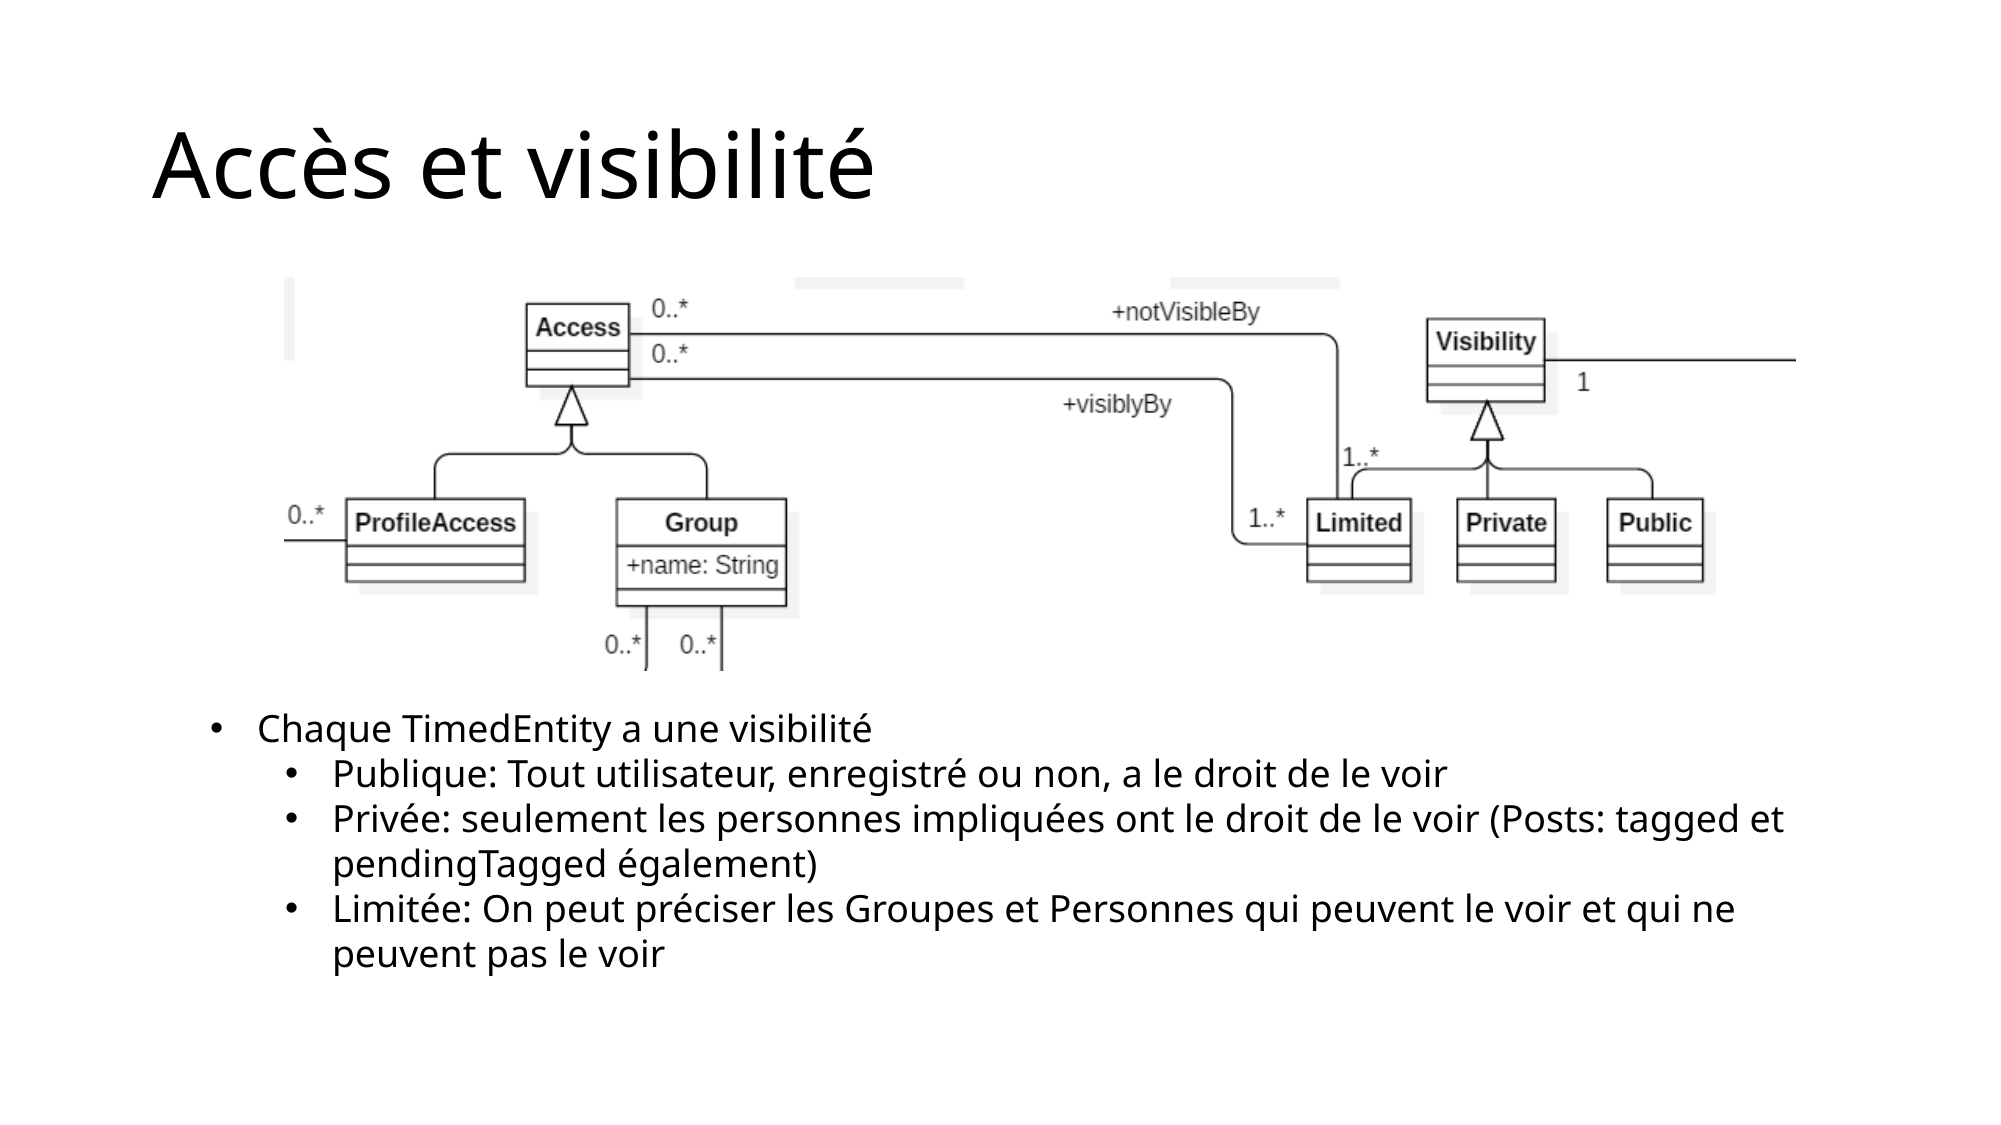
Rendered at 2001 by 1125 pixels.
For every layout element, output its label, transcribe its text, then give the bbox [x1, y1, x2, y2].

title Accès et visibilité [137, 59, 1863, 278]
text_box Chaque TimedEntity a une visibilité Publique: Tout utilisateur, enregistré ou non, a le droit de le voir Privée: seulement les personnes impliquées ont le droit de le voir (Posts: tagged et pendingTagged également) Limitée: On peut préciser les Groupes et Personnes qui peuvent le voir et qui ne peuvent pas le voir [195, 697, 1863, 983]
picture [284, 277, 1796, 672]
